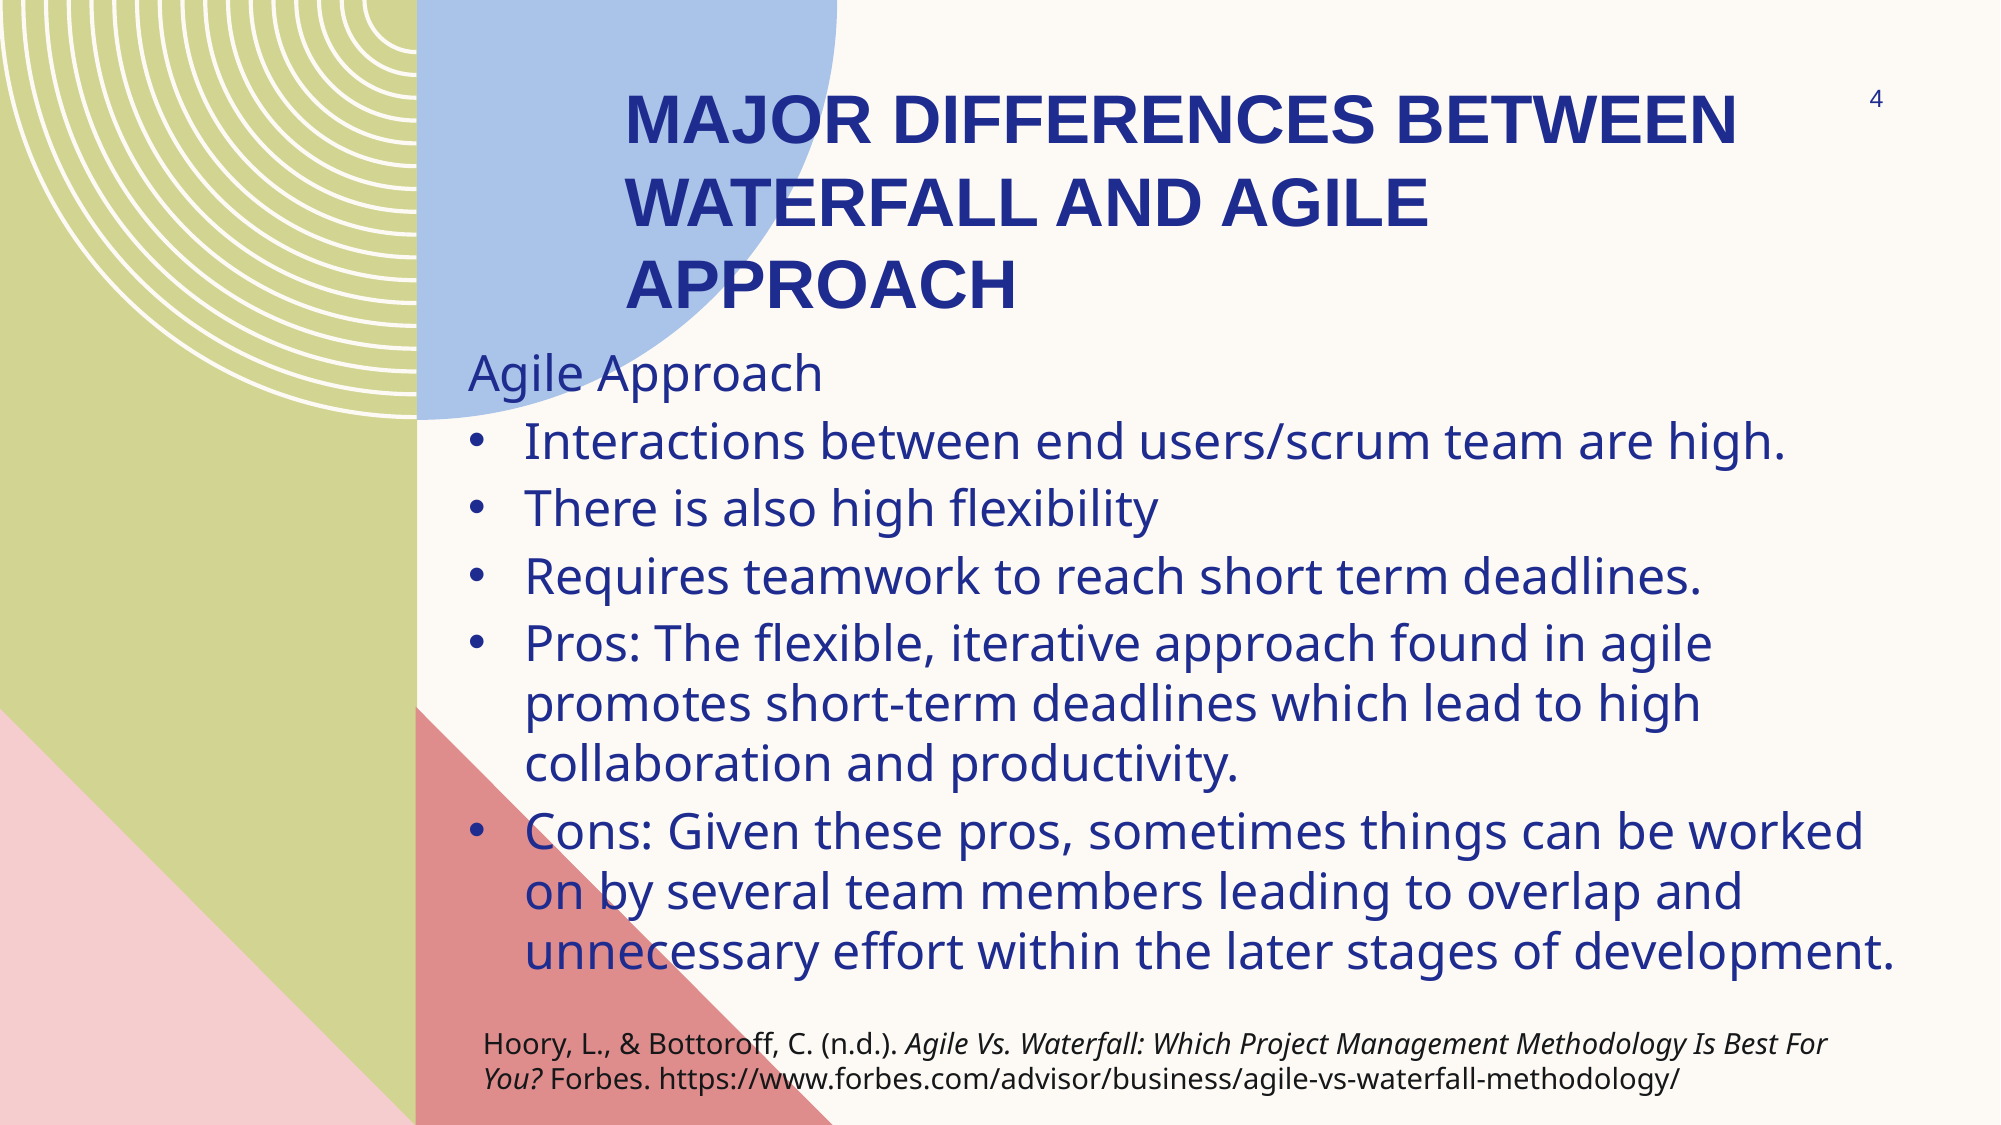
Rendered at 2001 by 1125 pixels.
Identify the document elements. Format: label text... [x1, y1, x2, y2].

title Major differences between waterfall and agile approach [624, 74, 1776, 341]
text_box Hoory, L., & Bottoroff, C. (n.d.). Agile Vs. Waterfall: Which Project Management Methodology Is Best For You? Forbes. https://www.forbes.com/advisor/business/agile-vs-waterfall-methodology/ [468, 1018, 1855, 1103]
slide_number 4 [1795, 75, 1958, 120]
list Agile Approach Interactions between end users/scrum team are high. There is also high flexibility Requires teamwork to reach short term deadlines. Pros: The flexible, iterative approach found in agile promotes short-term deadlines which lead to high collaboration and productivity. Cons: Given these pros, sometimes things can be worked on by several team members leading to overlap and unnecessary effort within the later stages of development. [468, 341, 1900, 998]
